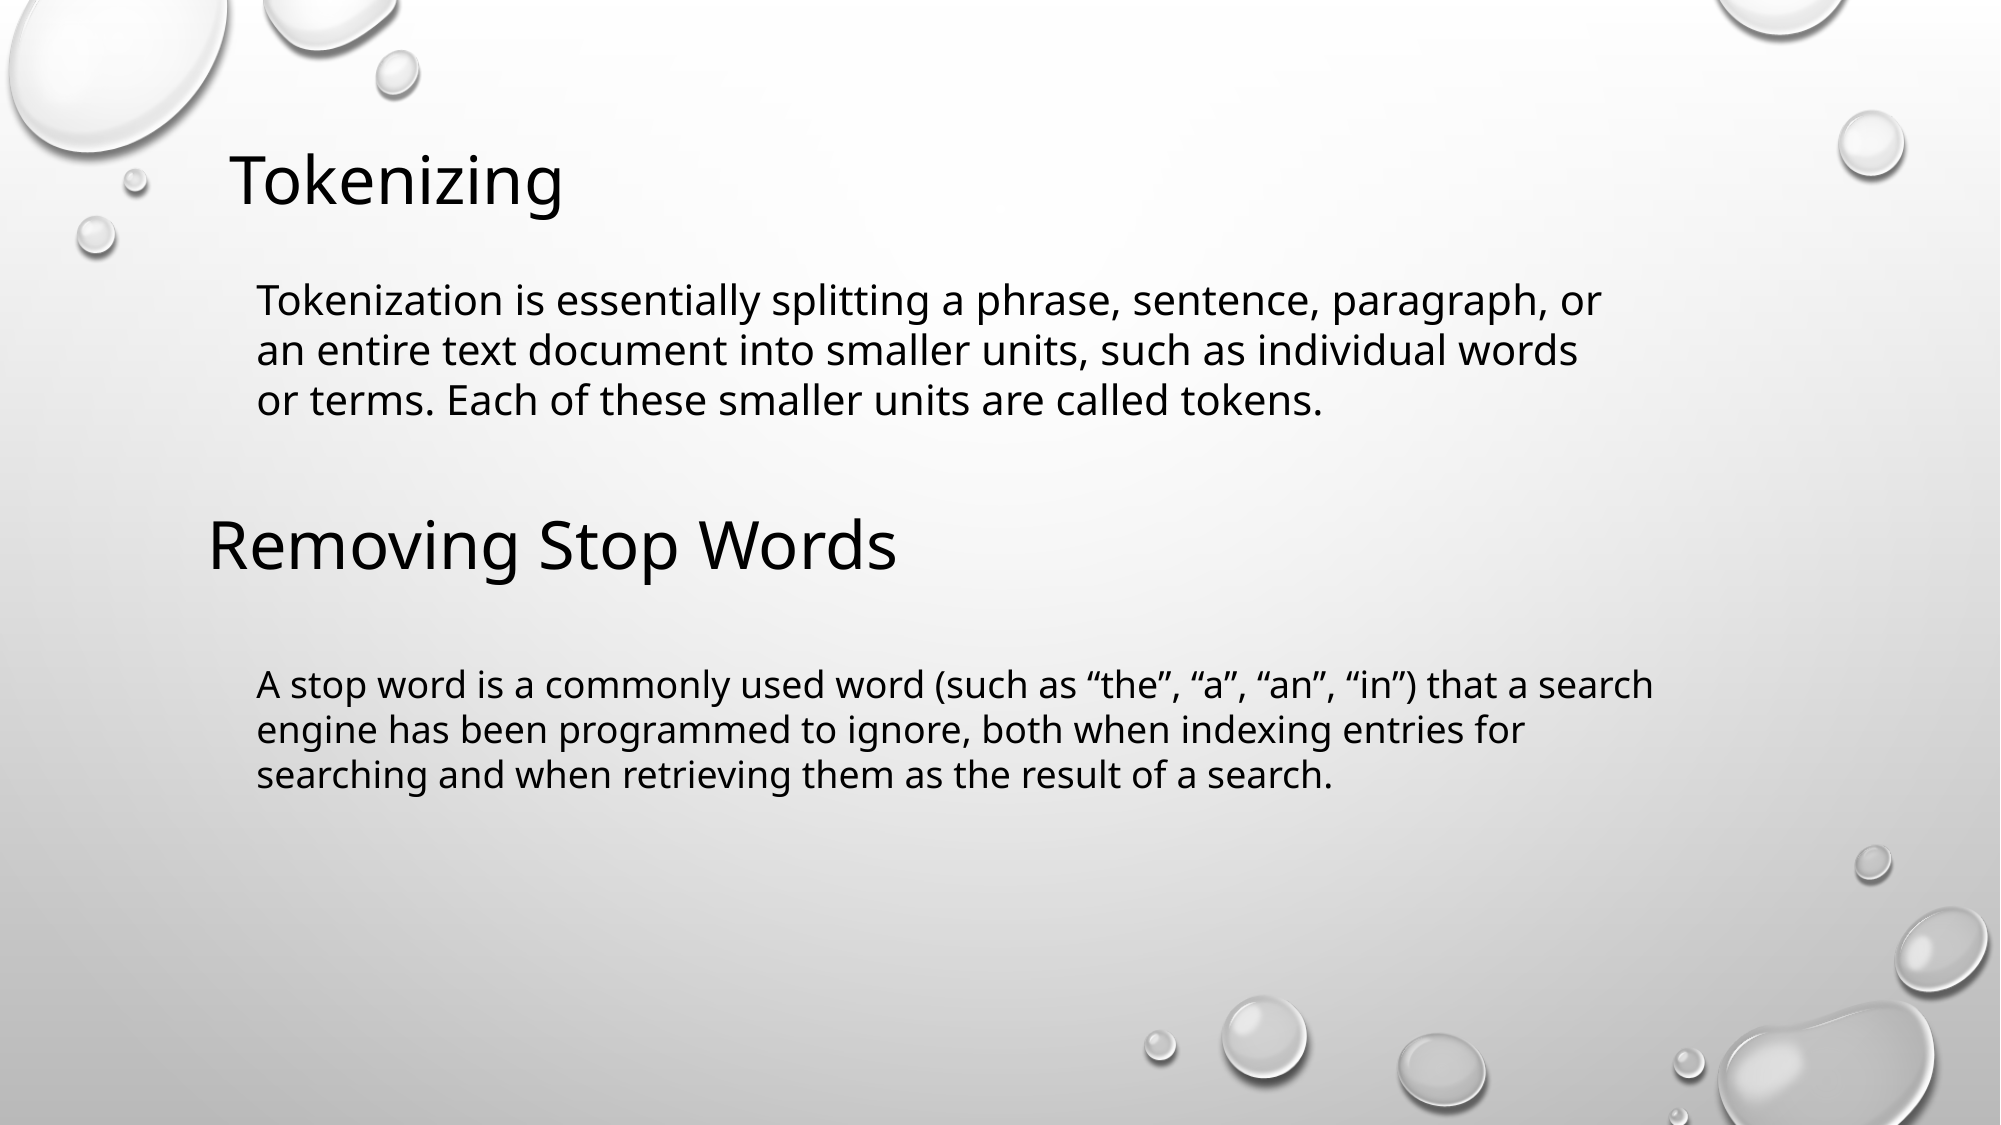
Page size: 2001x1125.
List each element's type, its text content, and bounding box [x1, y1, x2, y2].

text_box Tokenizing [214, 130, 598, 226]
text_box Removing Stop Words [192, 495, 932, 591]
text_box A stop word is a commonly used word (such as “the”, “a”, “an”, “in”) that a search engine has been programmed to ignore, both when indexing entries for searching and when retrieving them as the result of a search. [241, 654, 1702, 849]
text_box Tokenization is essentially splitting a phrase, sentence, paragraph, or an entire text document into smaller units, such as individual words or terms. Each of these smaller units are called tokens. [241, 266, 1646, 432]
picture [0, 0, 2000, 1125]
